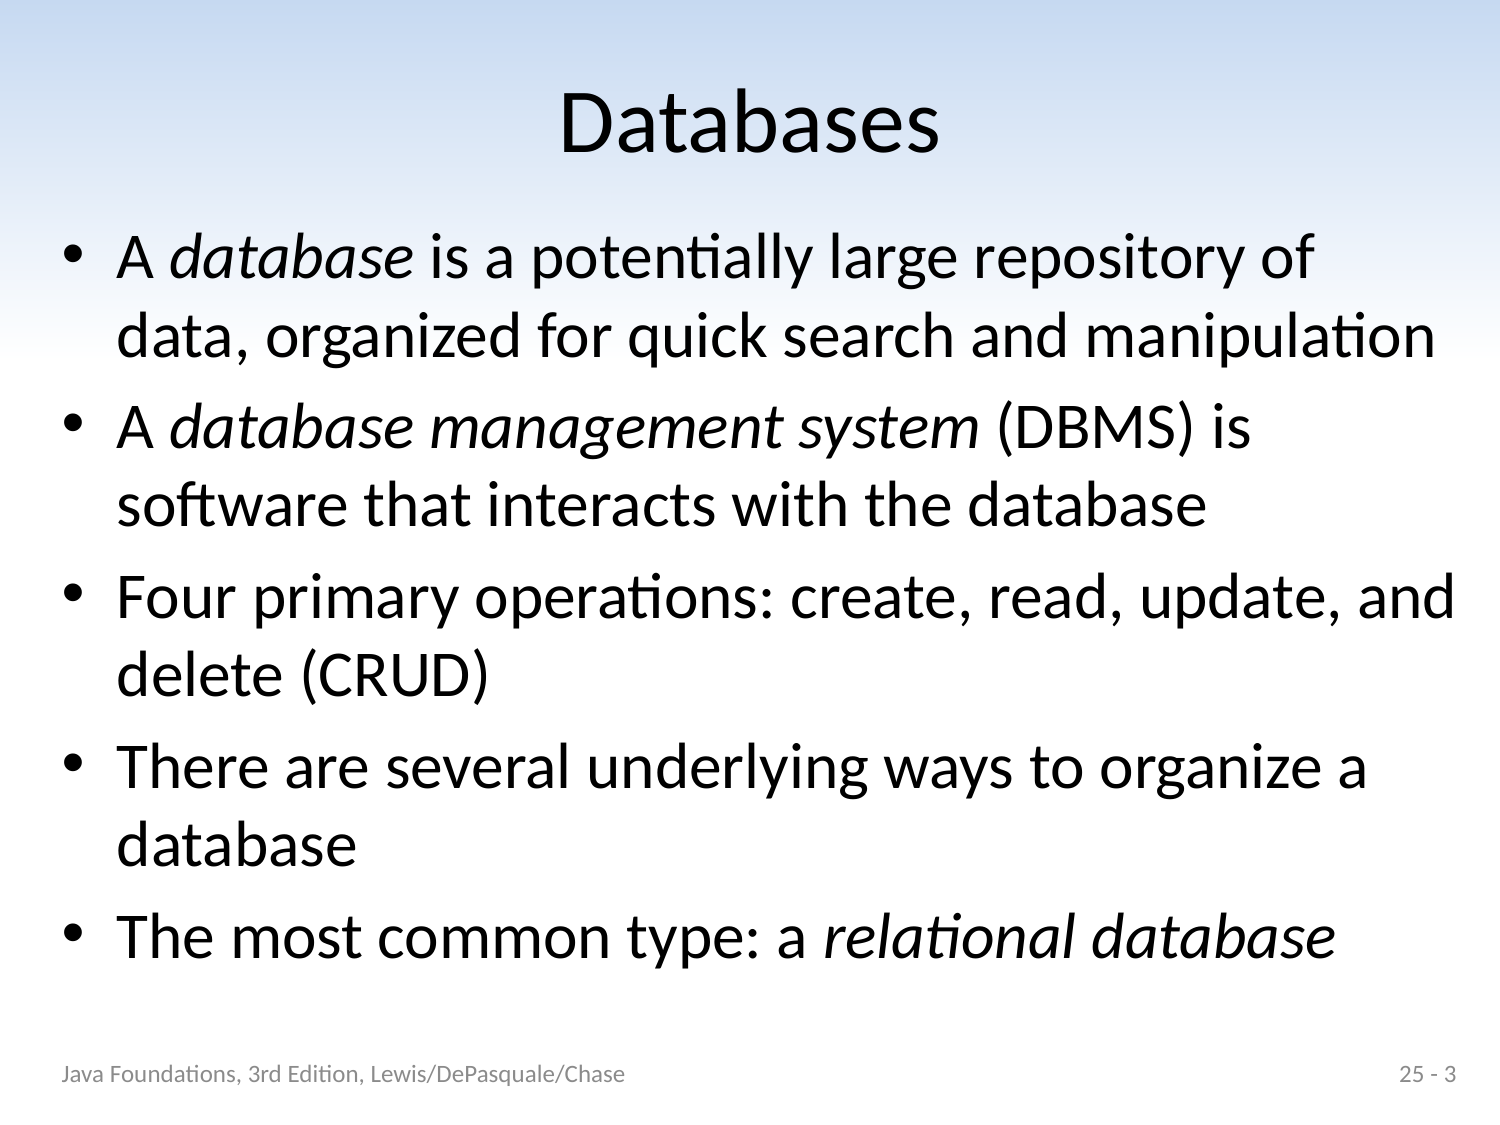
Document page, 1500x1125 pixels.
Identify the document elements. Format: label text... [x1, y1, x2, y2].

slide_number 25 - 3 [1121, 1042, 1472, 1103]
footer Java Foundations, 3rd Edition, Lewis/DePasquale/Chase [46, 1042, 1121, 1103]
title Databases [28, 45, 1473, 186]
list A database is a potentially large repository of data, organized for quick search and manipulation A database management system (DBMS) is software that interacts with the database Four primary operations: create, read, update, and delete (CRUD) There are several underlying ways to organize a database The most common type: a relational database [46, 205, 1473, 1043]
